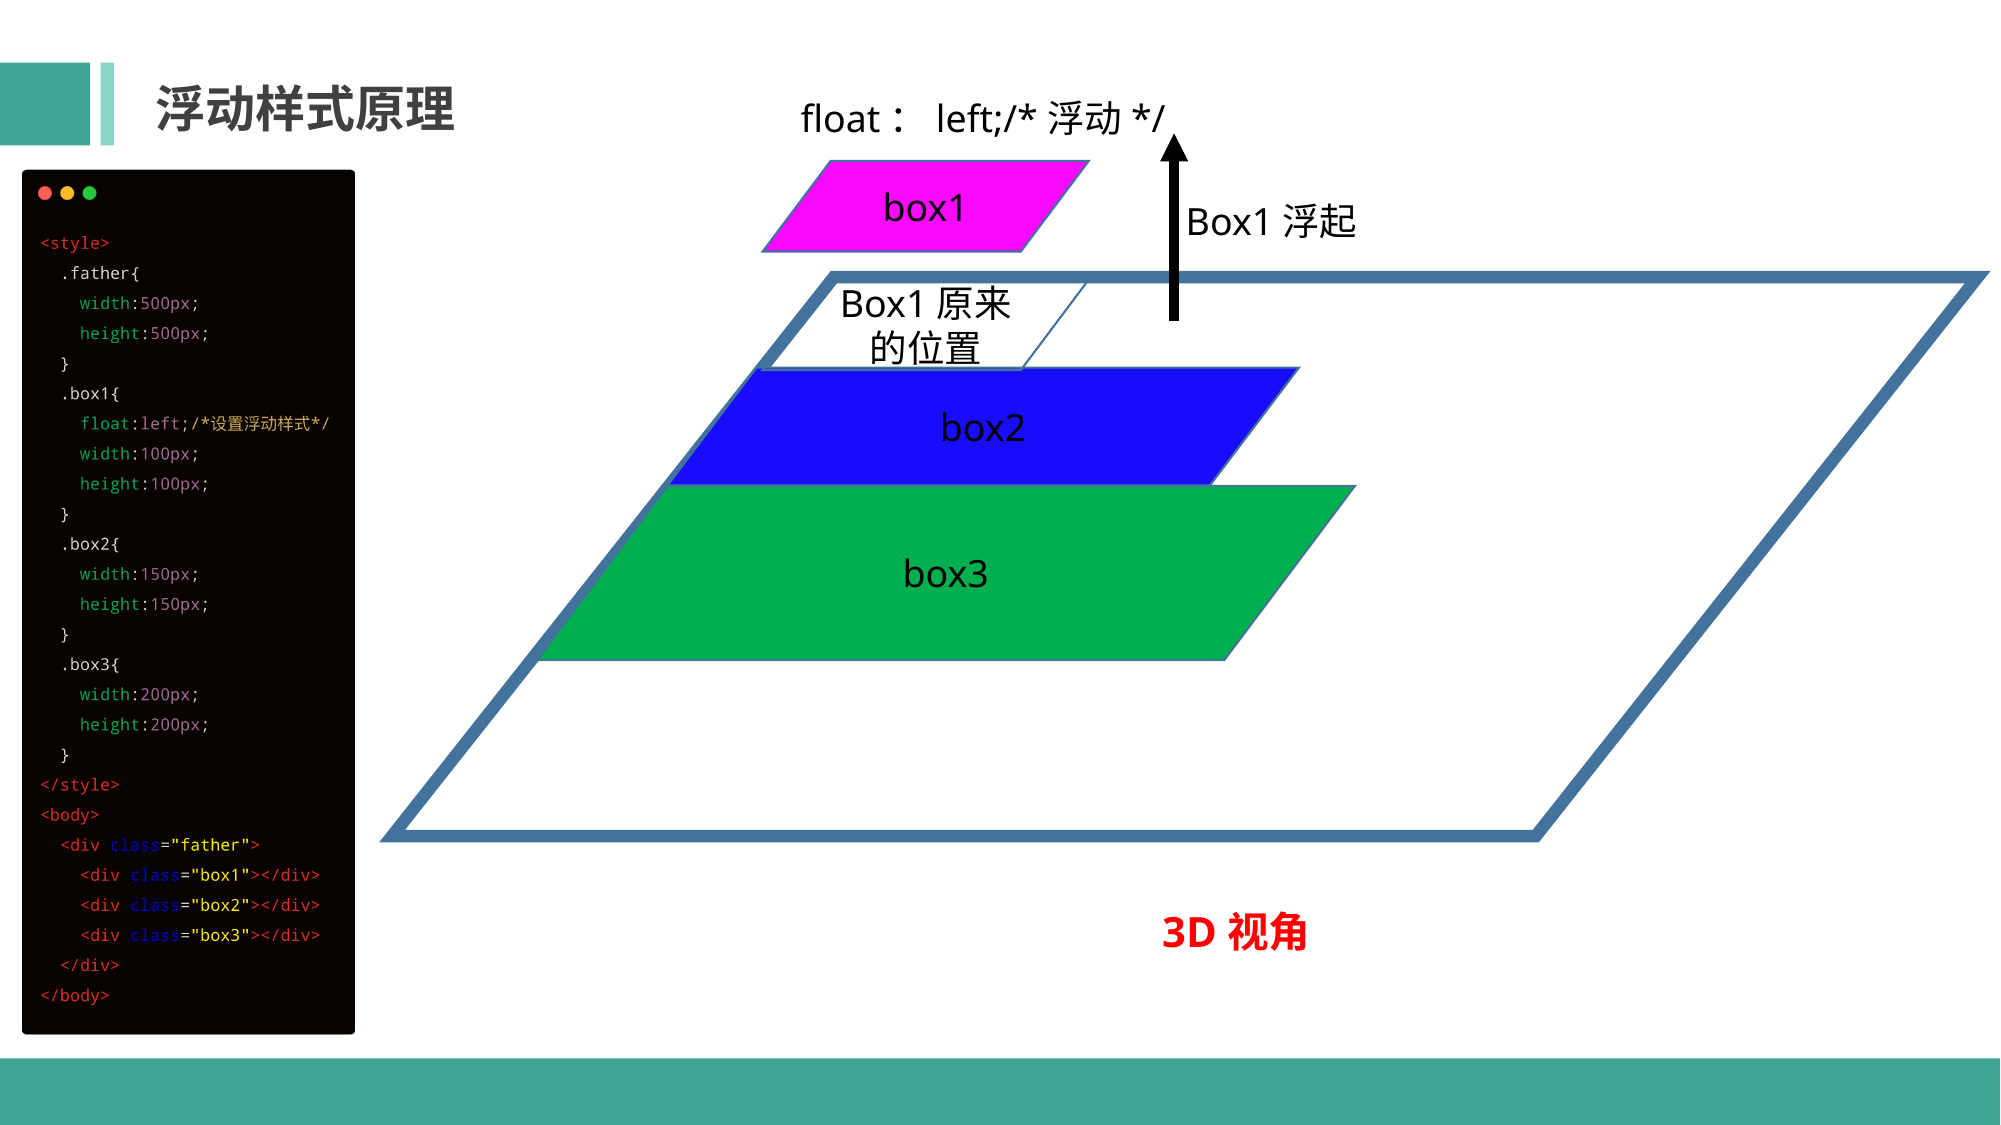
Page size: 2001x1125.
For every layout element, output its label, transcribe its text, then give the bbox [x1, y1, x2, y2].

text_box 浮动样式原理 [140, 69, 1000, 145]
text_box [0, 62, 114, 146]
text_box [389, 275, 1980, 838]
text_box Box1浮起 [1175, 190, 1372, 251]
text_box box3 [534, 484, 1358, 662]
text_box [0, 1057, 2000, 1125]
text_box Box1浮起 [1170, 190, 1174, 251]
text_box 3D视角 [869, 898, 1604, 964]
text_box Box1原来的位置 [760, 278, 1091, 372]
text_box box1 [760, 159, 1091, 253]
picture [22, 169, 355, 1035]
text_box float：left;/*浮动*/ [785, 87, 1181, 148]
text_box box2 [667, 366, 1301, 484]
